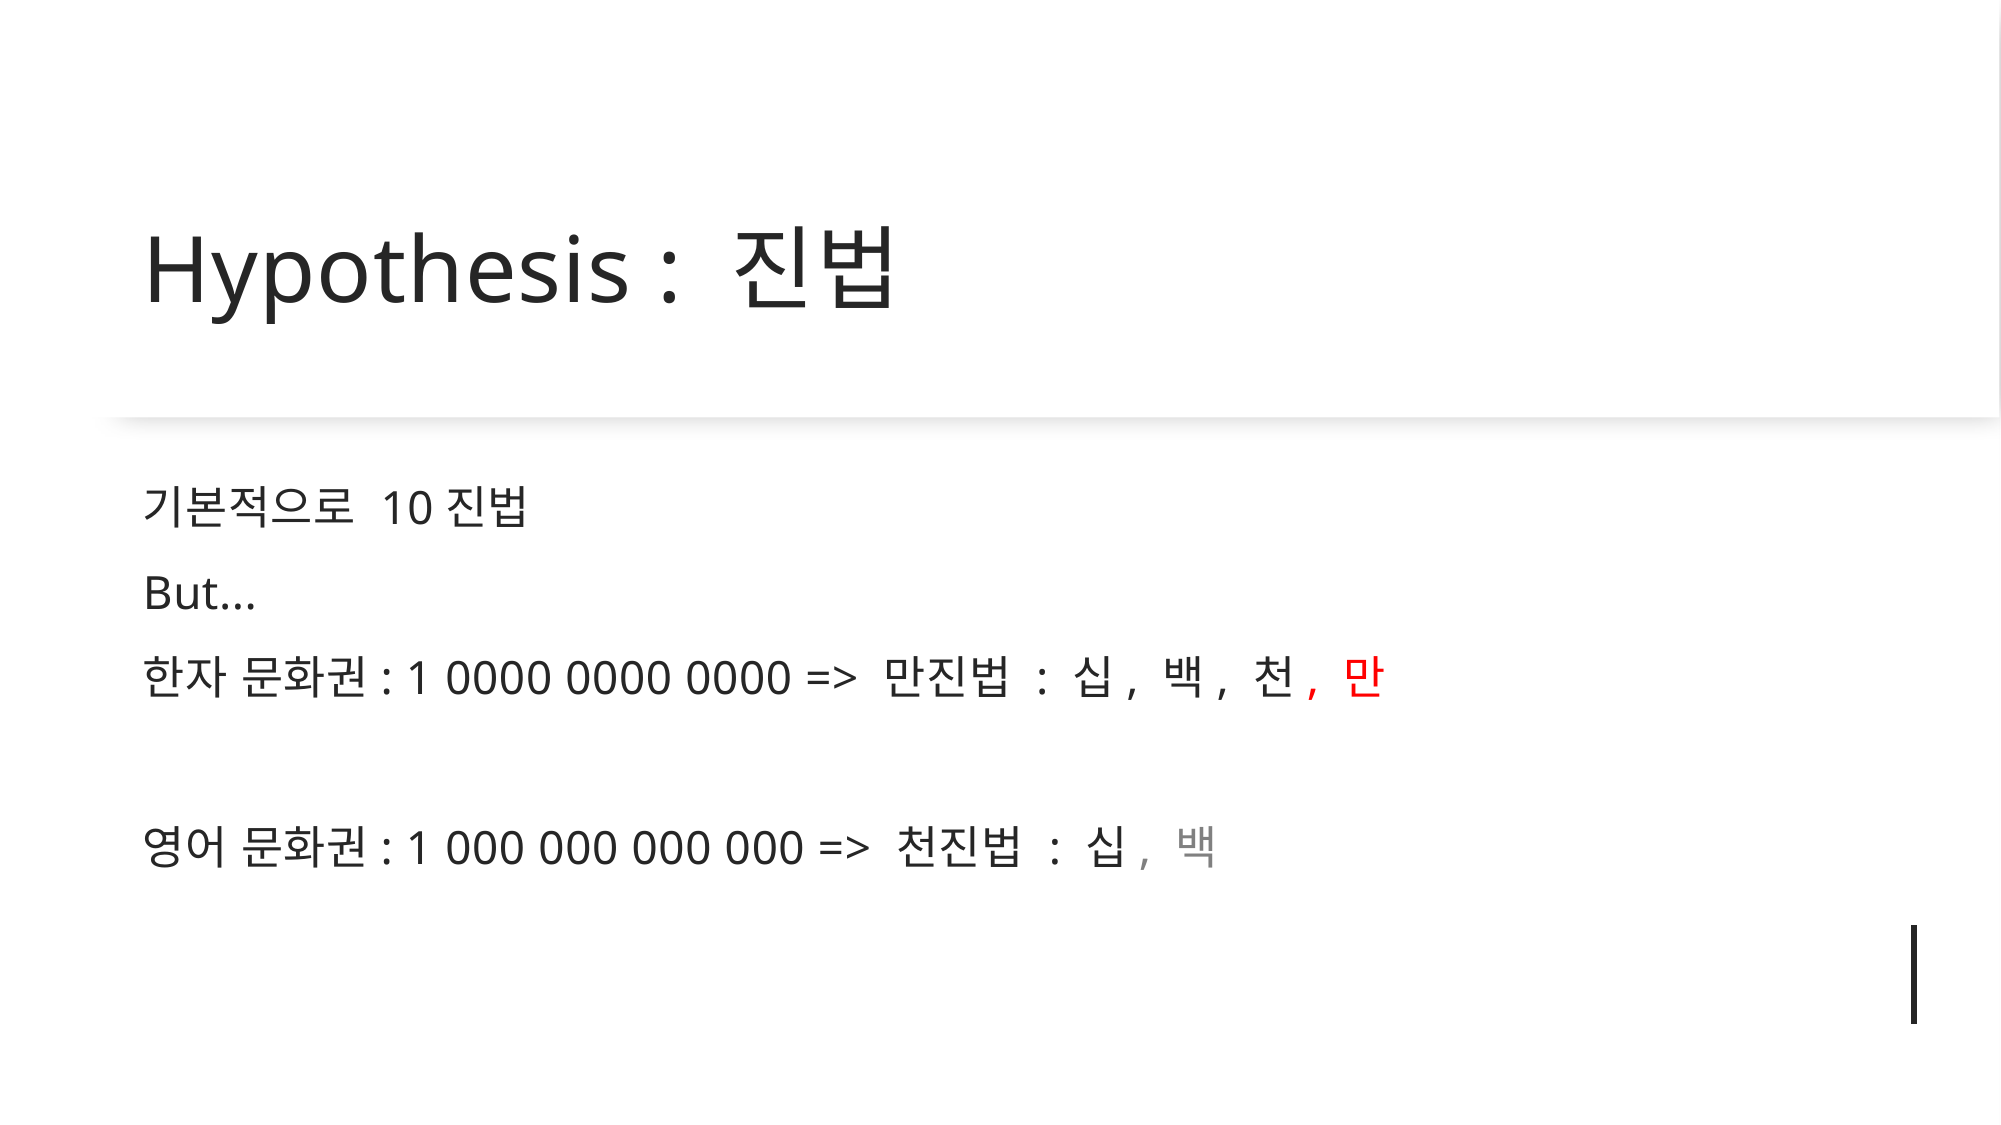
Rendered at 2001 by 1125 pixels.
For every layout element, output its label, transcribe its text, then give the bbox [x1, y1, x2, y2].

list 기본적으로 10진법 But... 한자 문화권: 1 0000 0000 0000 => 만진법 : 십, 백, 천, 만 영어 문화권: 1 000 000 000 000 => 천진법 : 십, 백 [124, 451, 1828, 987]
title Hypothesis : 진법 [124, 140, 1828, 376]
